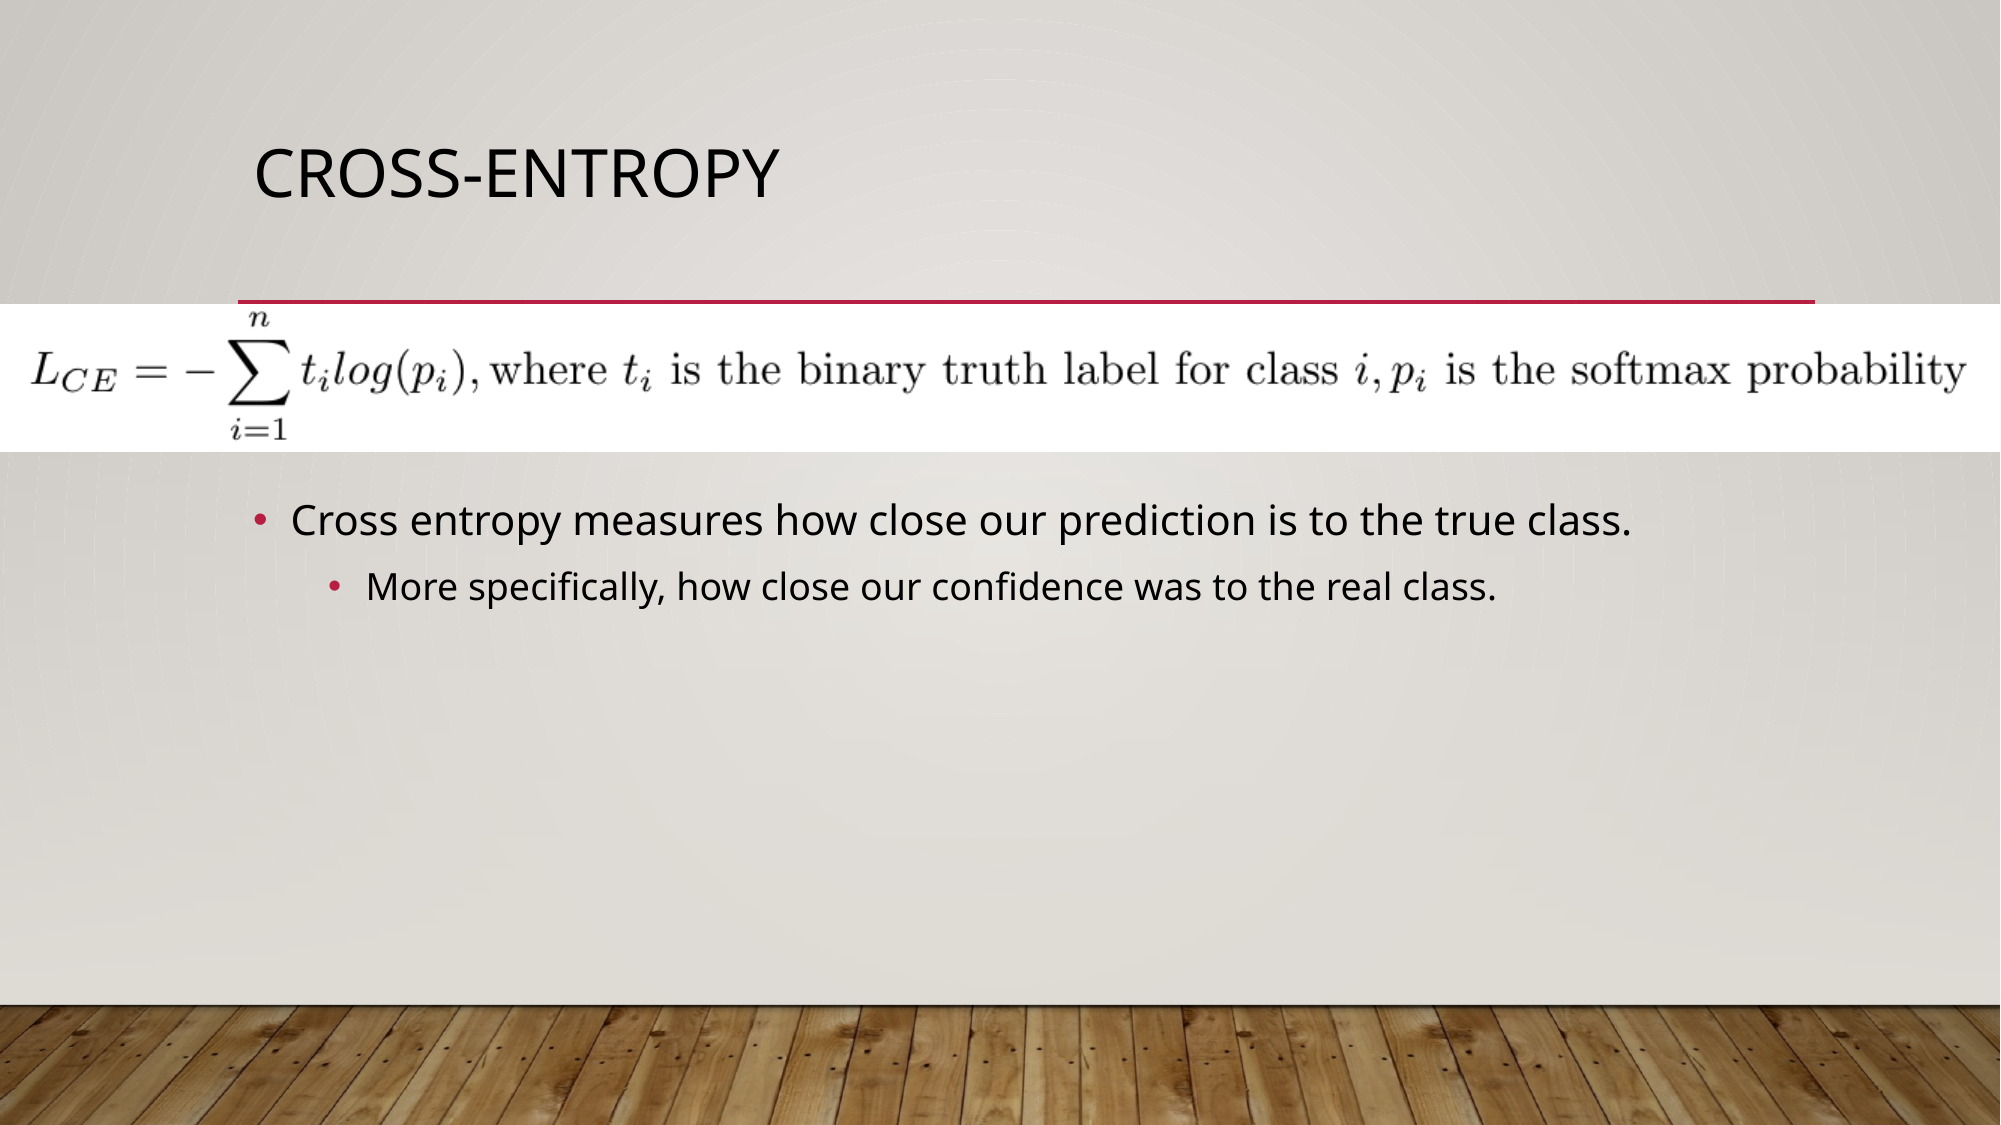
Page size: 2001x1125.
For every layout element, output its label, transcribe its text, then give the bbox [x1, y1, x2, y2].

picture [0, 303, 2000, 452]
picture [0, 1005, 2000, 1125]
title Cross-Entropy [238, 131, 1814, 303]
list Cross entropy measures how close our prediction is to the true class. More specifically, how close our confidence was to the real class. [238, 476, 1814, 953]
